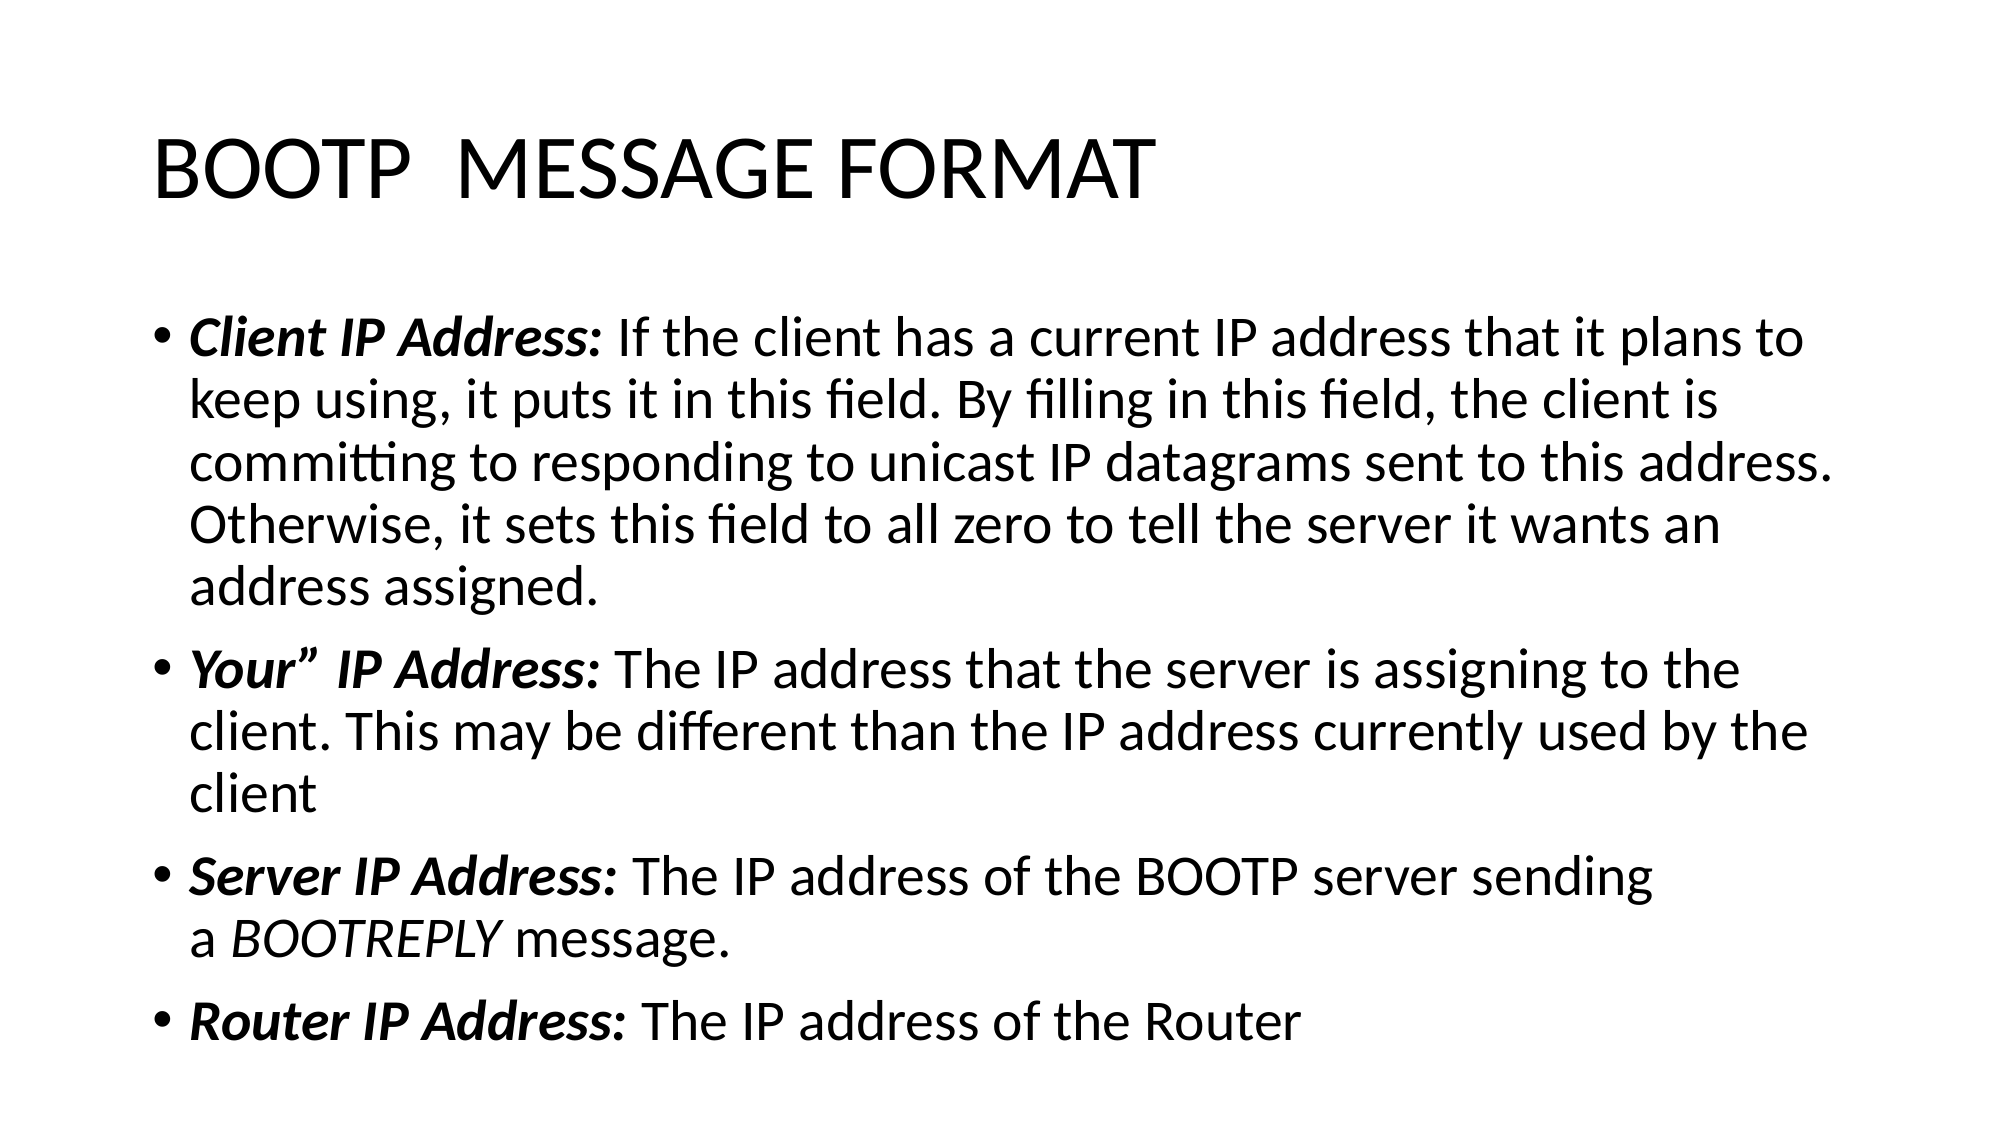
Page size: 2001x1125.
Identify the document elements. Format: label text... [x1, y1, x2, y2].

list Client IP Address: If the client has a current IP address that it plans to keep using, it puts it in this field. By filling in this field, the client is committing to responding to unicast IP datagrams sent to this address. Otherwise, it sets this field to all zero to tell the server it wants an address assigned. Your” IP Address: The IP address that the server is assigning to the client. This may be different than the IP address currently used by the client Server IP Address: The IP address of the BOOTP server sending a BOOTREPLY message. Router IP Address: The IP address of the Router [137, 299, 1863, 1066]
title BOOTP MESSAGE FORMAT [137, 59, 1863, 278]
